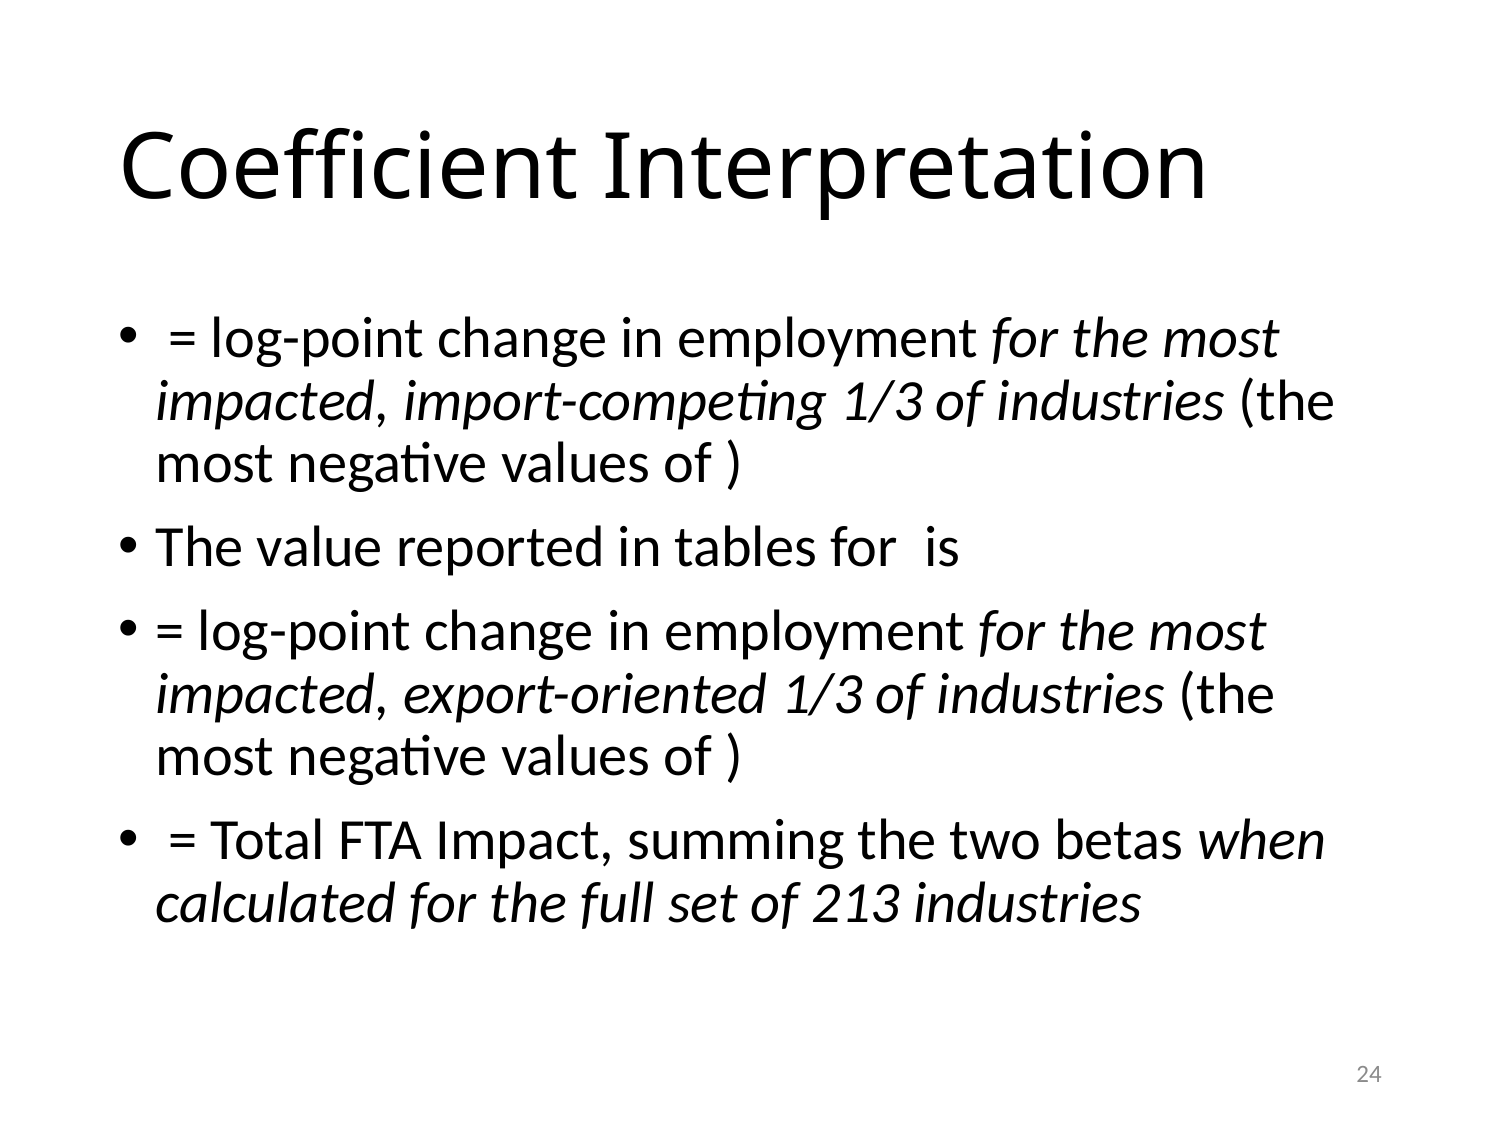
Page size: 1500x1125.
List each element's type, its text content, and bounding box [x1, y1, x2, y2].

title Coefficient Interpretation [103, 59, 1397, 278]
slide_number 24 [1059, 1042, 1397, 1103]
